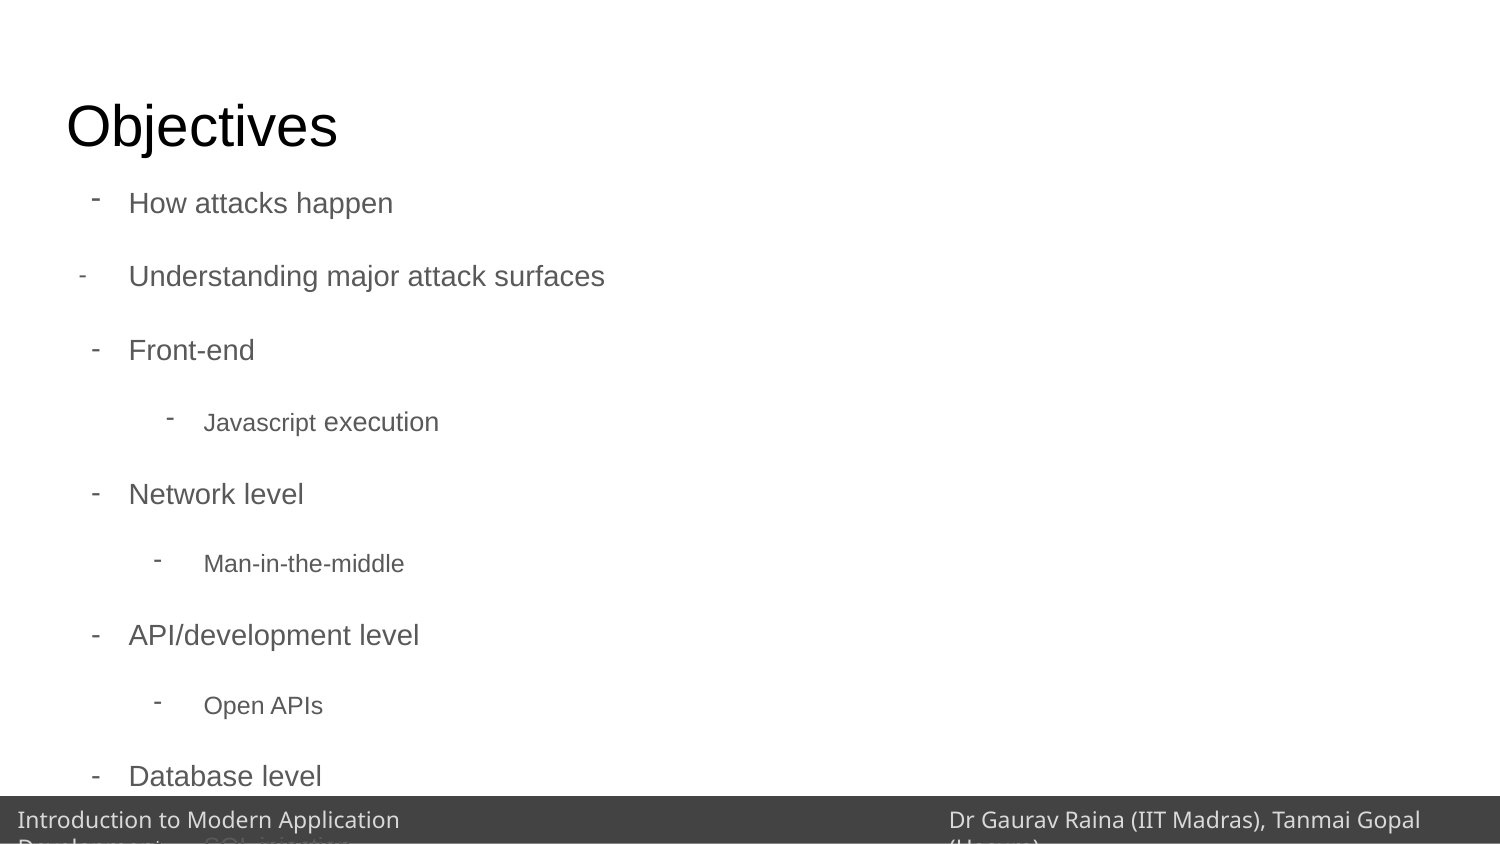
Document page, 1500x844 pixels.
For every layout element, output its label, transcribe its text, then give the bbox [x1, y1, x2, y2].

list How attacks happen Understanding major attack surfaces Front-end Javascript execution Network level Man-in-the-middle API/development level Open APIs Database level SQL injection System level Incorrect logs, Server vulnerabilities that allow remote code execution [38, 164, 1437, 785]
title Objectives [51, 72, 1449, 167]
